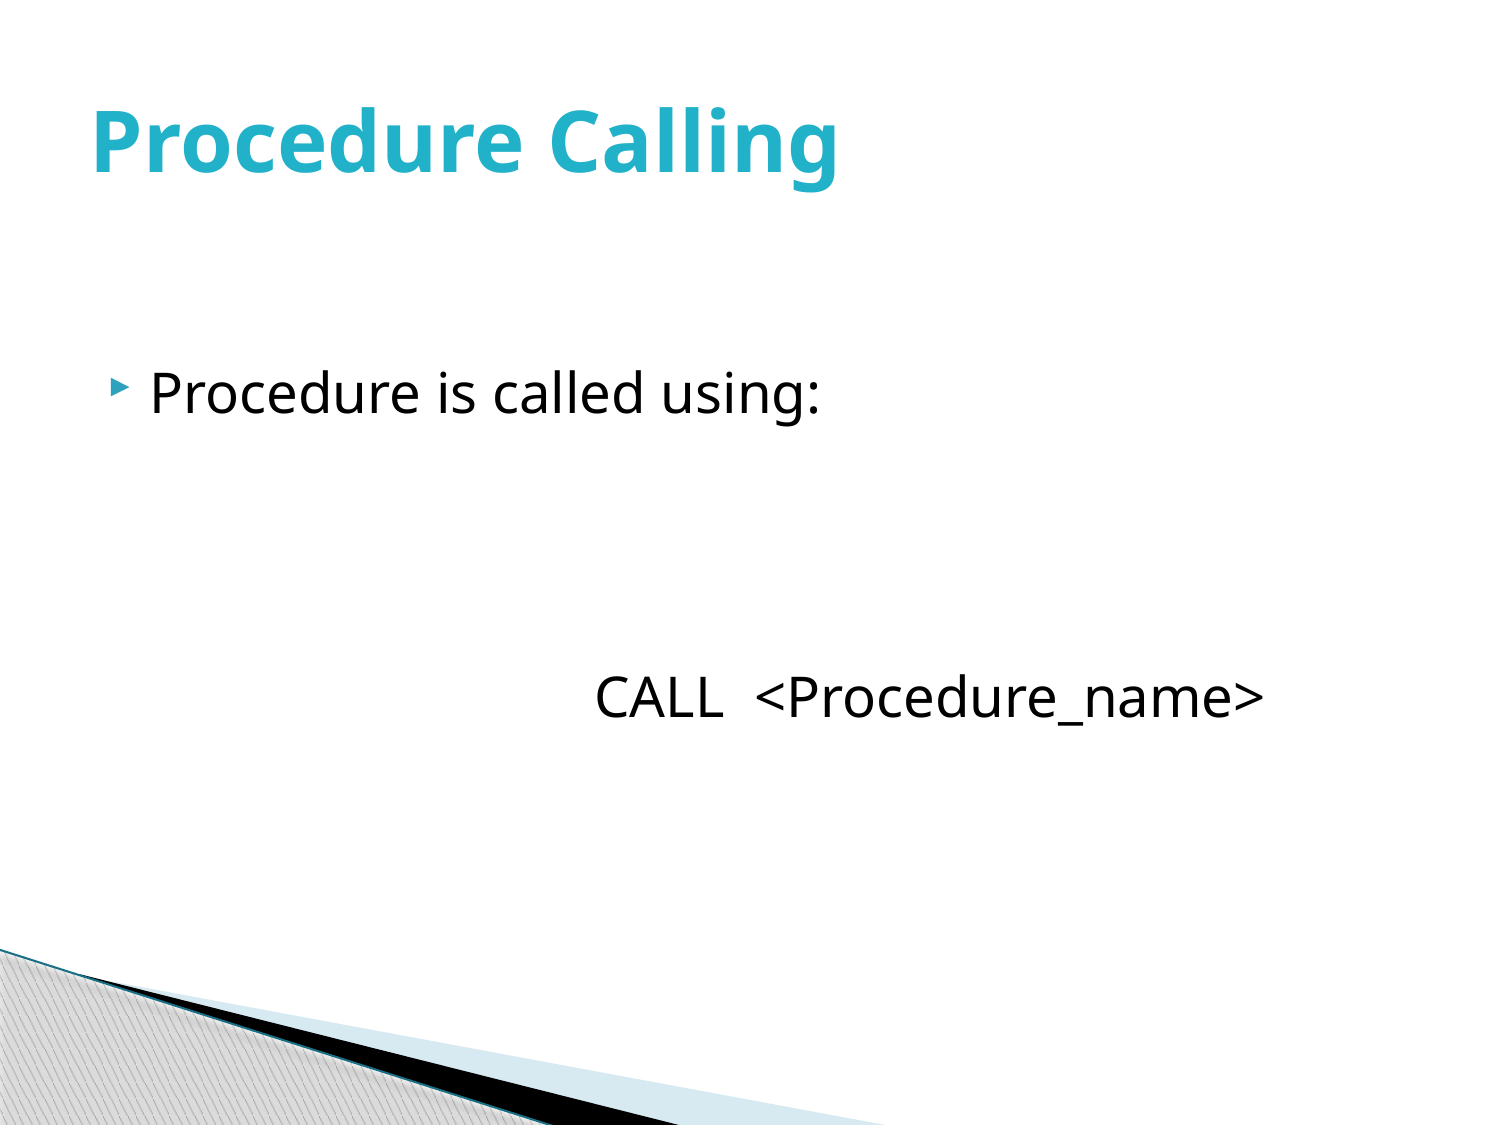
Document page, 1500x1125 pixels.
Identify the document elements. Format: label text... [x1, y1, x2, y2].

list Procedure is called using: CALL <Procedure_name> [75, 350, 1425, 986]
title Procedure Calling [75, 45, 1425, 233]
